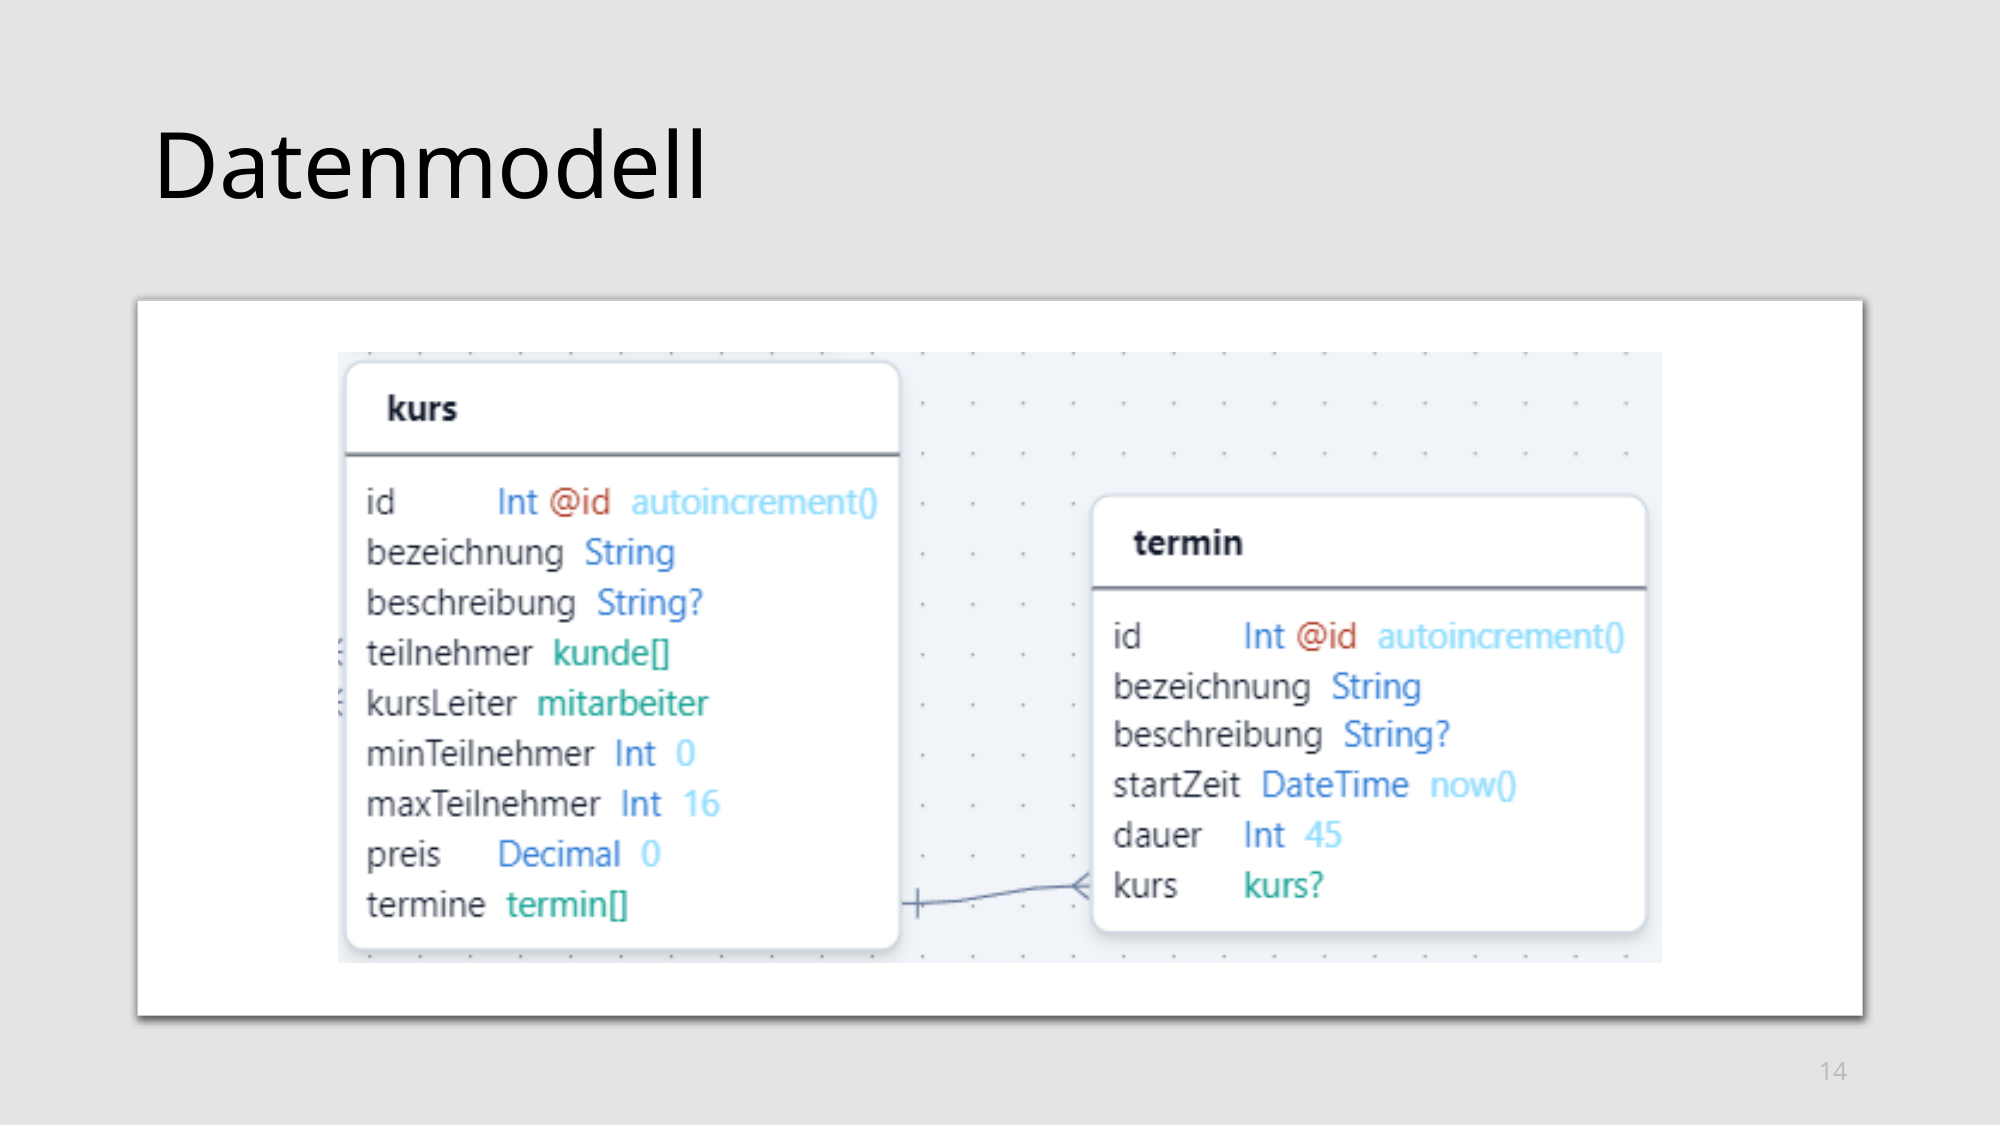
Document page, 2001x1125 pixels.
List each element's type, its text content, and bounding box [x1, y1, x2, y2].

slide_number 14 [1412, 1042, 1863, 1103]
text_box [136, 298, 1864, 1017]
picture [337, 351, 1663, 964]
text_box [0, 0, 2000, 1125]
title Datenmodell [137, 59, 1863, 278]
